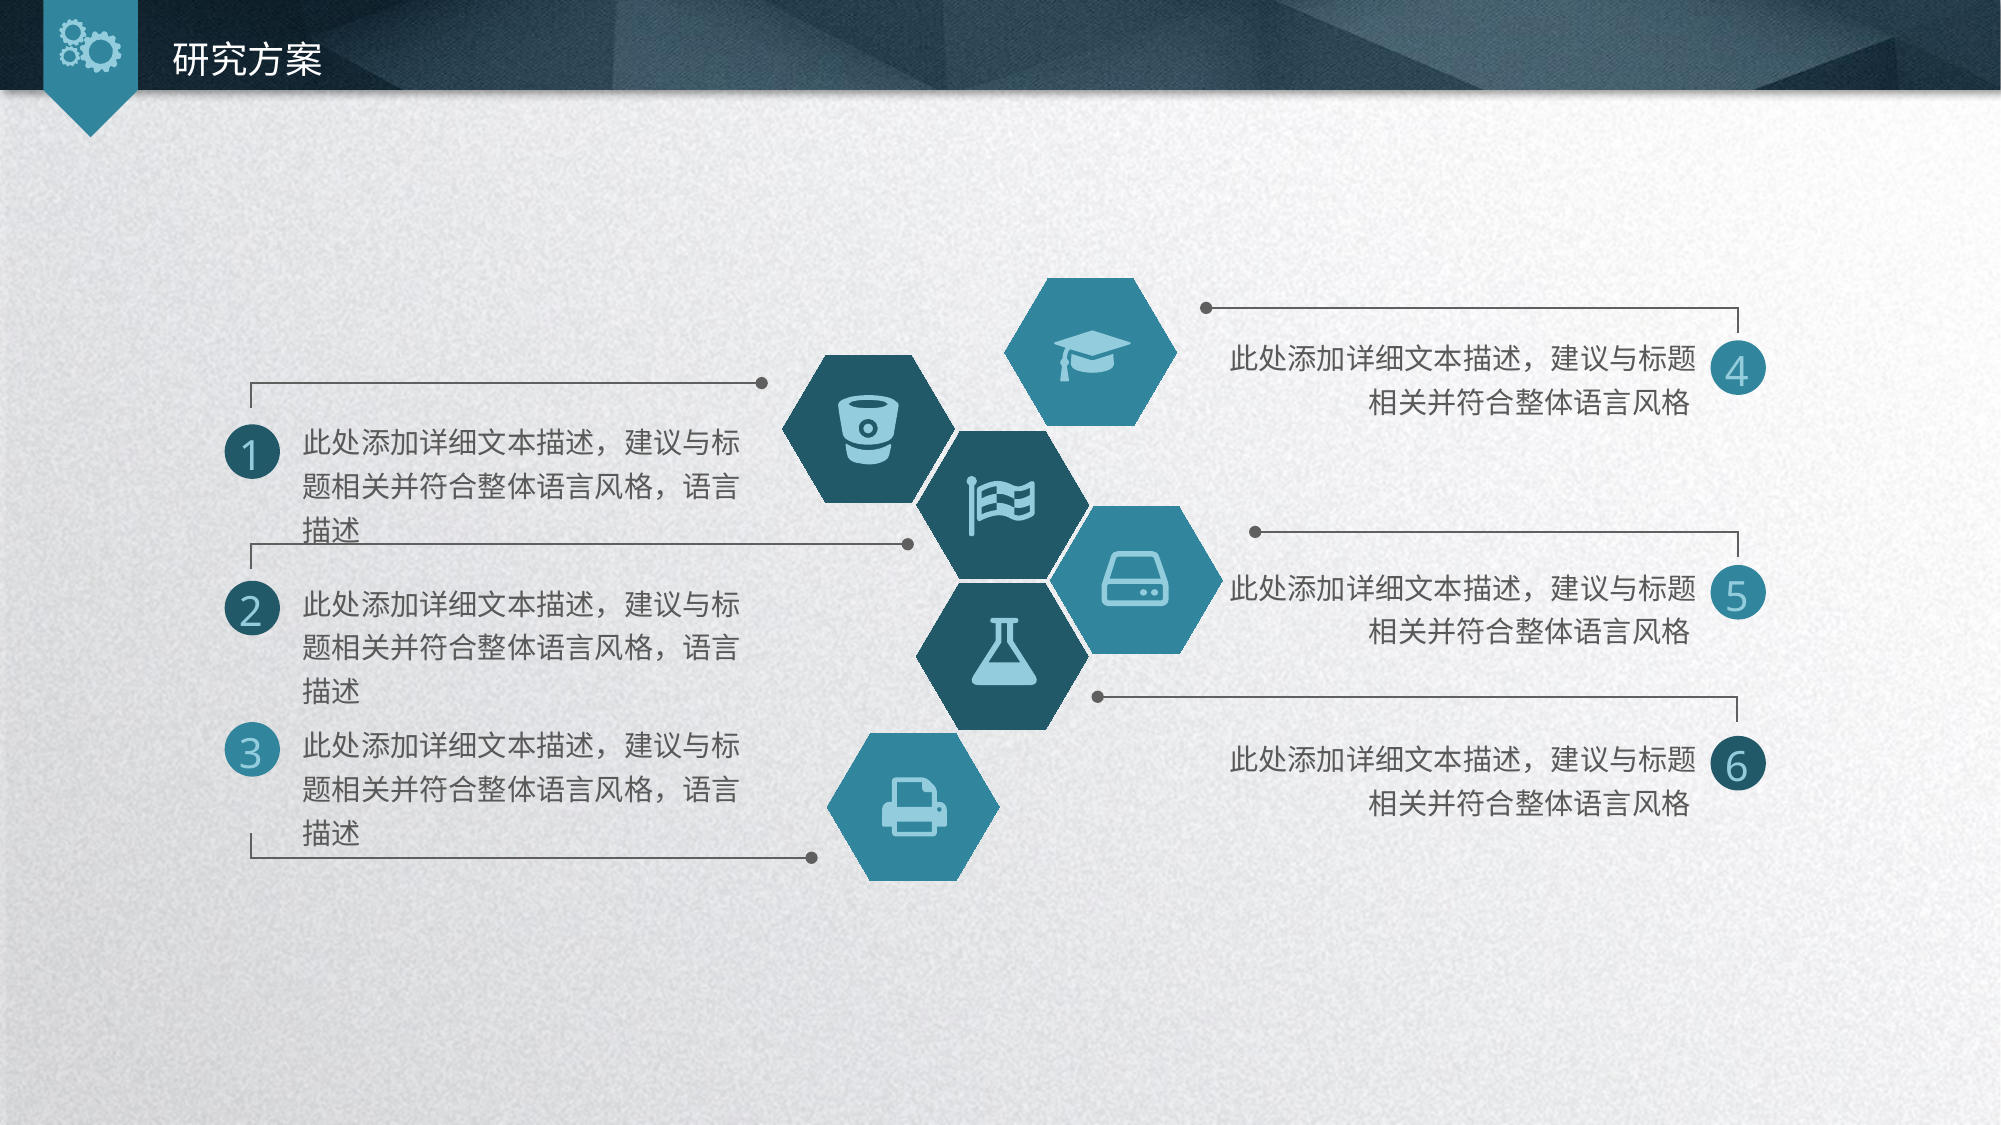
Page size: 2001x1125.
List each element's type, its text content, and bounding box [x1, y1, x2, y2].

picture [0, 92, 2001, 1125]
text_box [915, 582, 1089, 731]
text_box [1705, 340, 1769, 396]
text_box [1094, 690, 1738, 722]
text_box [1050, 506, 1223, 654]
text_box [1705, 564, 1769, 620]
text_box [0, 0, 41, 92]
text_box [219, 424, 283, 480]
text_box [250, 833, 818, 864]
text_box [140, 0, 2001, 92]
text_box [250, 376, 768, 408]
text_box [1249, 525, 1739, 557]
text_box 此处添加详细文本描述，建议与标题相关并符合整体语言风格 [1225, 732, 1698, 832]
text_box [219, 580, 283, 636]
text_box 此处添加详细文本描述，建议与标题相关并符合整体语言风格 [1225, 561, 1698, 664]
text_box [43, 0, 139, 138]
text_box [219, 721, 283, 777]
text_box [782, 355, 955, 503]
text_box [916, 431, 1090, 579]
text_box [826, 733, 1000, 881]
text_box 此处添加详细文本描述，建议与标题相关并符合整体语言风格，语言描述 [302, 415, 762, 526]
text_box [1004, 278, 1177, 427]
text_box [1200, 301, 1739, 333]
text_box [59, 18, 123, 74]
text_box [1705, 735, 1769, 791]
text_box 此处添加详细文本描述，建议与标题相关并符合整体语言风格，语言描述 [302, 577, 762, 680]
text_box [250, 538, 911, 569]
text_box 此处添加详细文本描述，建议与标题相关并符合整体语言风格，语言描述 [302, 718, 762, 818]
text_box 研究方案 [161, 30, 469, 88]
text_box 此处添加详细文本描述，建议与标题相关并符合整体语言风格 [1225, 332, 1698, 423]
